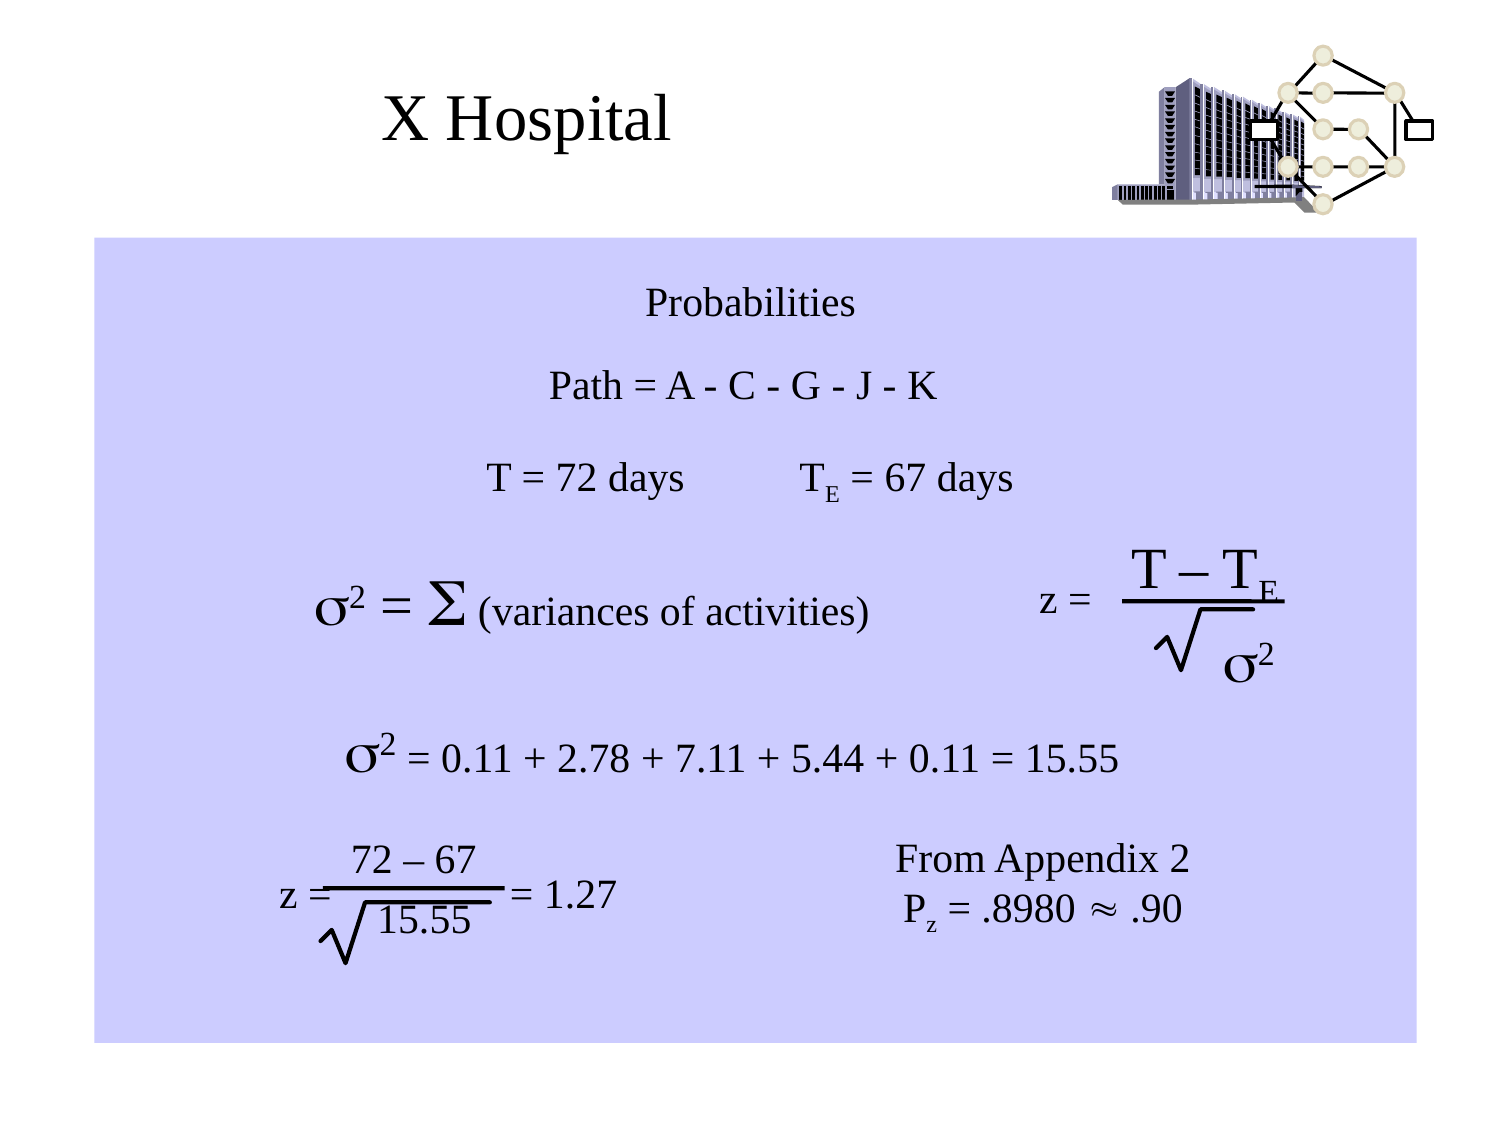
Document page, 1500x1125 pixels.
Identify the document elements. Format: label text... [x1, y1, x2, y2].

text_box From Appendix 2 Pz = .8980  .90 [880, 823, 1206, 945]
text_box 2 = 0.11 + 2.78 + 7.11 + 5.44 + 0.11 = 15.55 [329, 707, 1135, 792]
text_box X Hospital [31, 64, 1023, 163]
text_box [1111, 45, 1434, 214]
text_box [94, 237, 1417, 1043]
text_box Probabilities [630, 267, 872, 332]
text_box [211, 814, 686, 974]
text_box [211, 507, 1302, 691]
text_box T = 72 days TE = 67 days [471, 442, 1029, 505]
text_box Path = A - C - G - J - K [534, 351, 953, 416]
